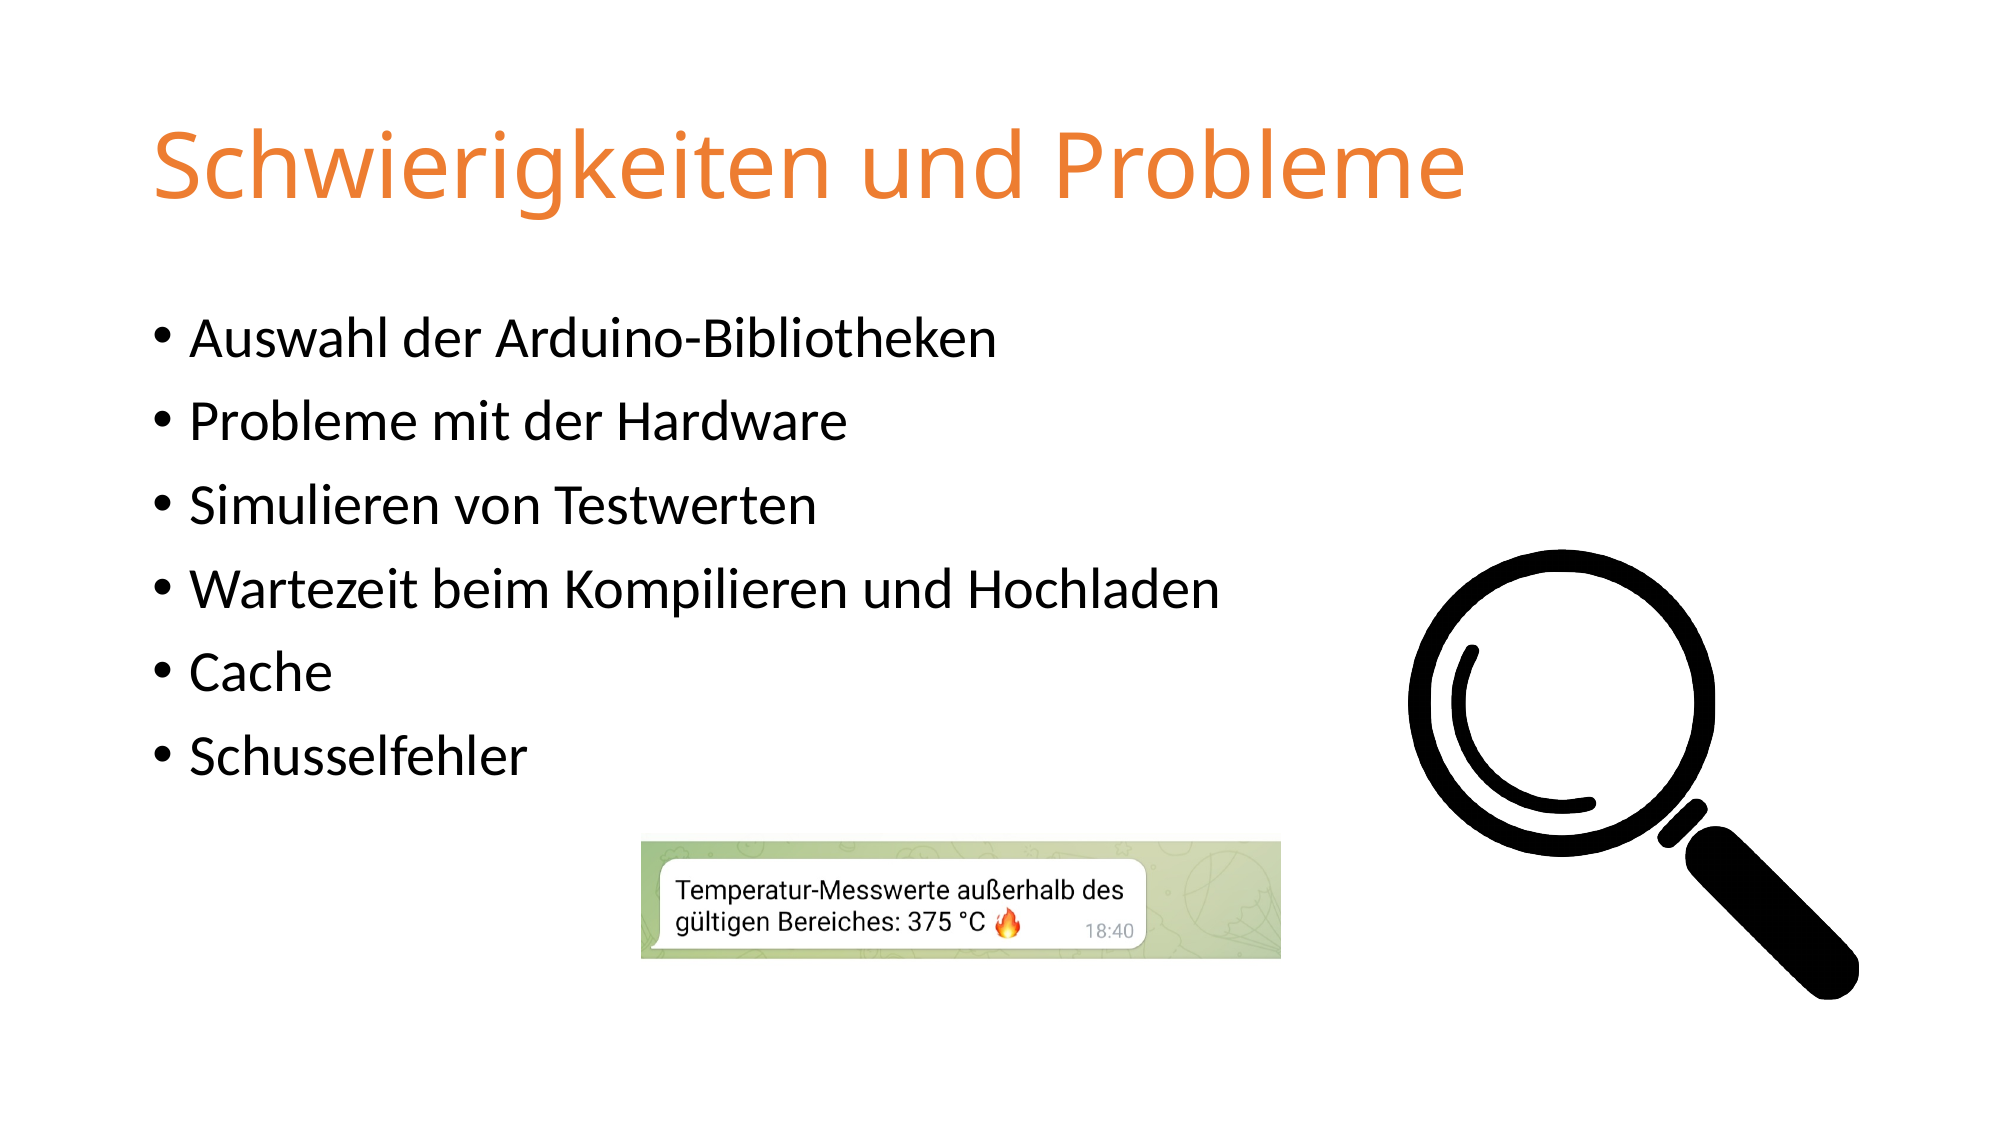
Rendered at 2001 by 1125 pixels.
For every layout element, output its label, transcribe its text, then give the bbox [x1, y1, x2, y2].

list Auswahl der Arduino-Bibliotheken Probleme mit der Hardware Simulieren von Testwerten Wartezeit beim Kompilieren und Hochladen Cache Schusselfehler [137, 299, 1863, 1014]
title Schwierigkeiten und Probleme [137, 59, 1863, 278]
picture [641, 833, 1281, 966]
picture [1408, 549, 1859, 1000]
